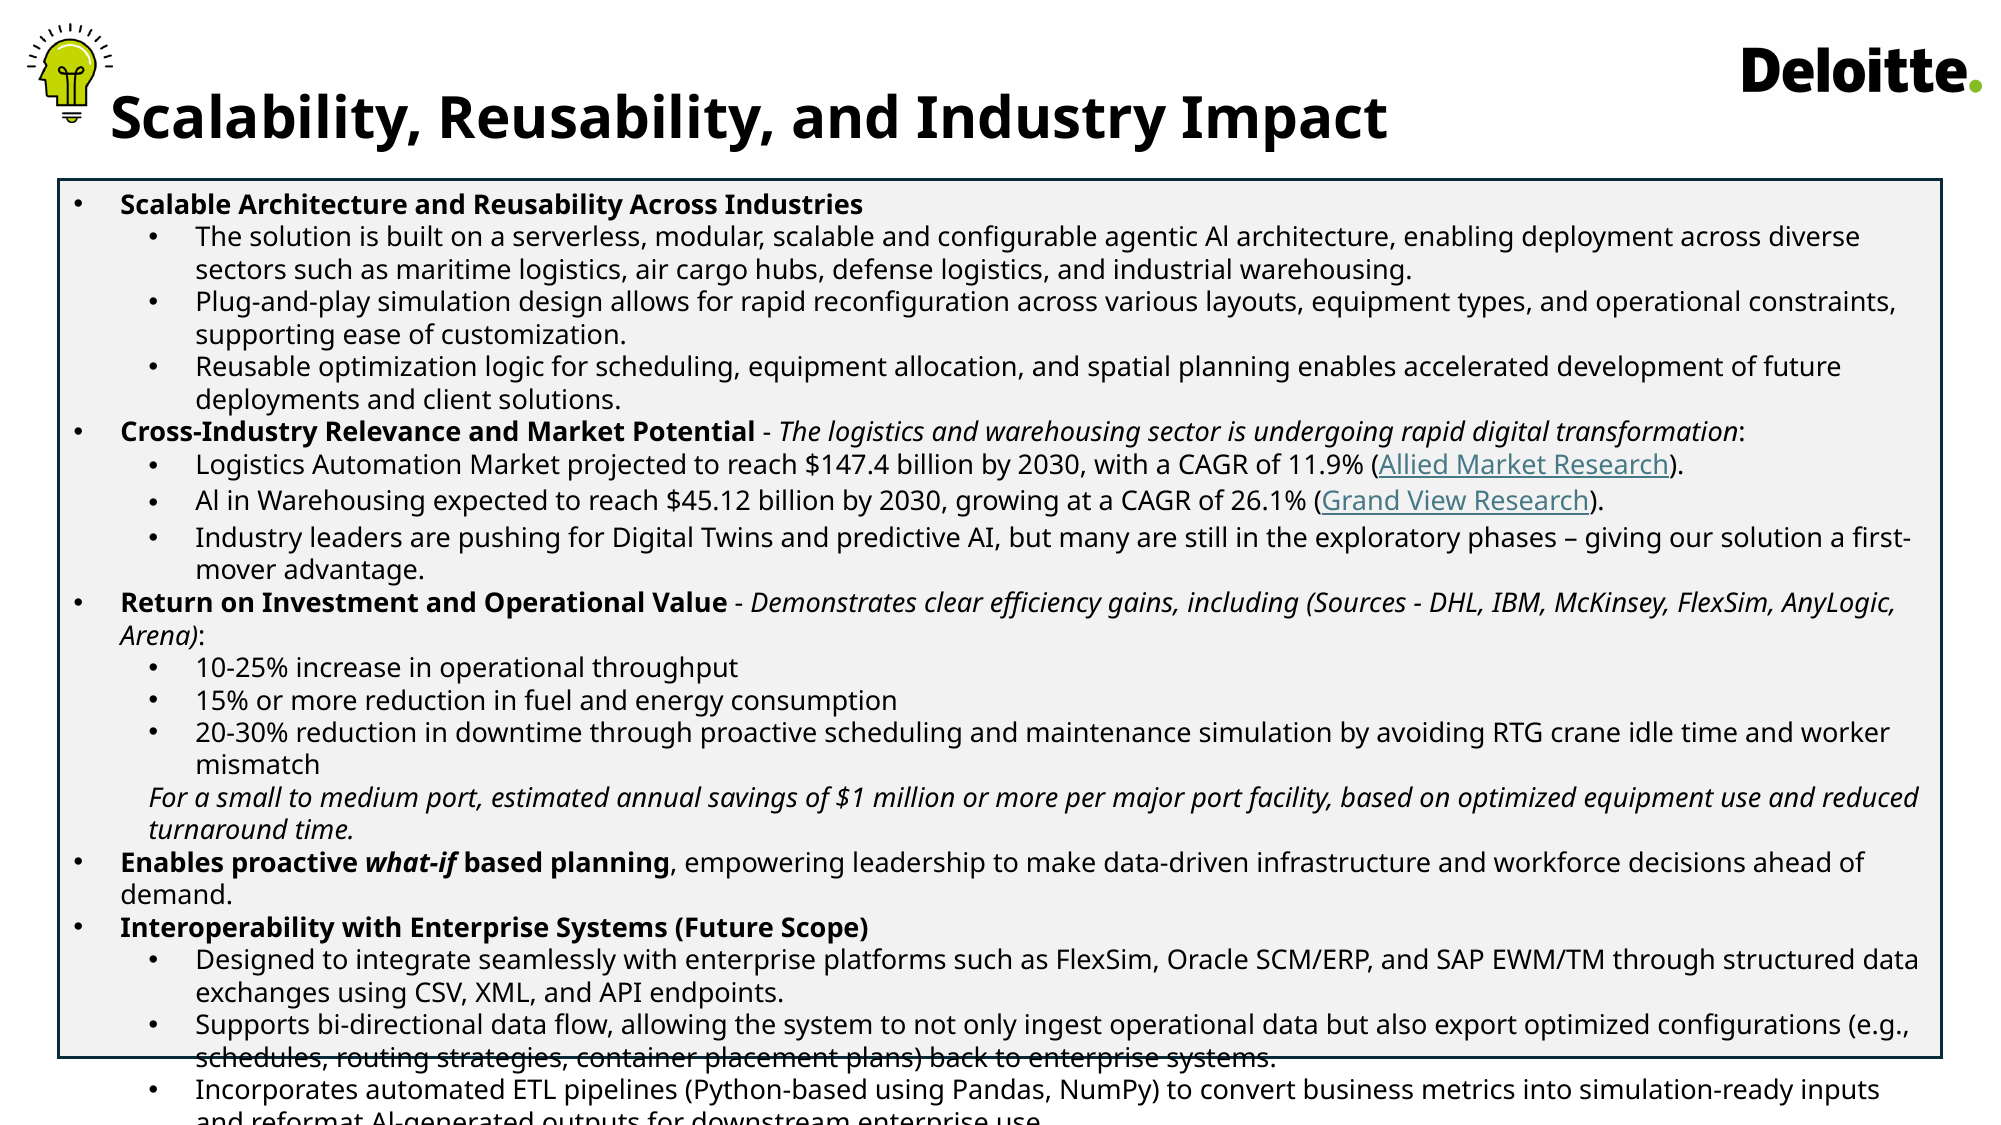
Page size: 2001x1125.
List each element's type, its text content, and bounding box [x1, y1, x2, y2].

text_box Scalable Architecture and Reusability Across Industries The solution is built on a serverless, modular, scalable and configurable agentic Al architecture, enabling deployment across diverse sectors such as maritime logistics, air cargo hubs, defense logistics, and industrial warehousing. Plug-and-play simulation design allows for rapid reconfiguration across various layouts, equipment types, and operational constraints, supporting ease of customization. Reusable optimization logic for scheduling, equipment allocation, and spatial planning enables accelerated development of future deployments and client solutions. Cross-Industry Relevance and Market Potential - The logistics and warehousing sector is undergoing rapid digital transformation: Logistics Automation Market projected to reach $147.4 billion by 2030, with a CAGR of 11.9% (Allied Market Research). Al in Warehousing expected to reach $45.12 billion by 2030, growing at a CAGR of 26.1% (Grand View Research). Industry leaders are pushing for Digital Twins and predictive AI, but many are still in the exploratory phases – giving our solution a first-mover advantage. Return on Investment and Operational Value - Demonstrates clear efficiency gains, including (Sources - DHL, IBM, McKinsey, FlexSim, AnyLogic, Arena): 10-25% increase in operational throughput 15% or more reduction in fuel and energy consumption 20-30% reduction in downtime through proactive scheduling and maintenance simulation by avoiding RTG crane idle time and worker mismatch For a small to medium port, estimated annual savings of $1 million or more per major port facility, based on optimized equipment use and reduced turnaround time. Enables proactive what-if based planning, empowering leadership to make data-driven infrastructure and workforce decisions ahead of demand. Interoperability with Enterprise Systems (Future Scope) Designed to integrate seamlessly with enterprise platforms such as FlexSim, Oracle SCM/ERP, and SAP EWM/TM through structured data exchanges using CSV, XML, and API endpoints. Supports bi-directional data flow, allowing the system to not only ingest operational data but also export optimized configurations (e.g., schedules, routing strategies, container placement plans) back to enterprise systems. Incorporates automated ETL pipelines (Python-based using Pandas, NumPy) to convert business metrics into simulation-ready inputs and reformat Al-generated outputs for downstream enterprise use. [57, 178, 1943, 1059]
title Scalability, Reusability, and Industry Impact [109, 87, 1946, 180]
picture [27, 23, 113, 123]
picture [1737, 0, 1988, 141]
